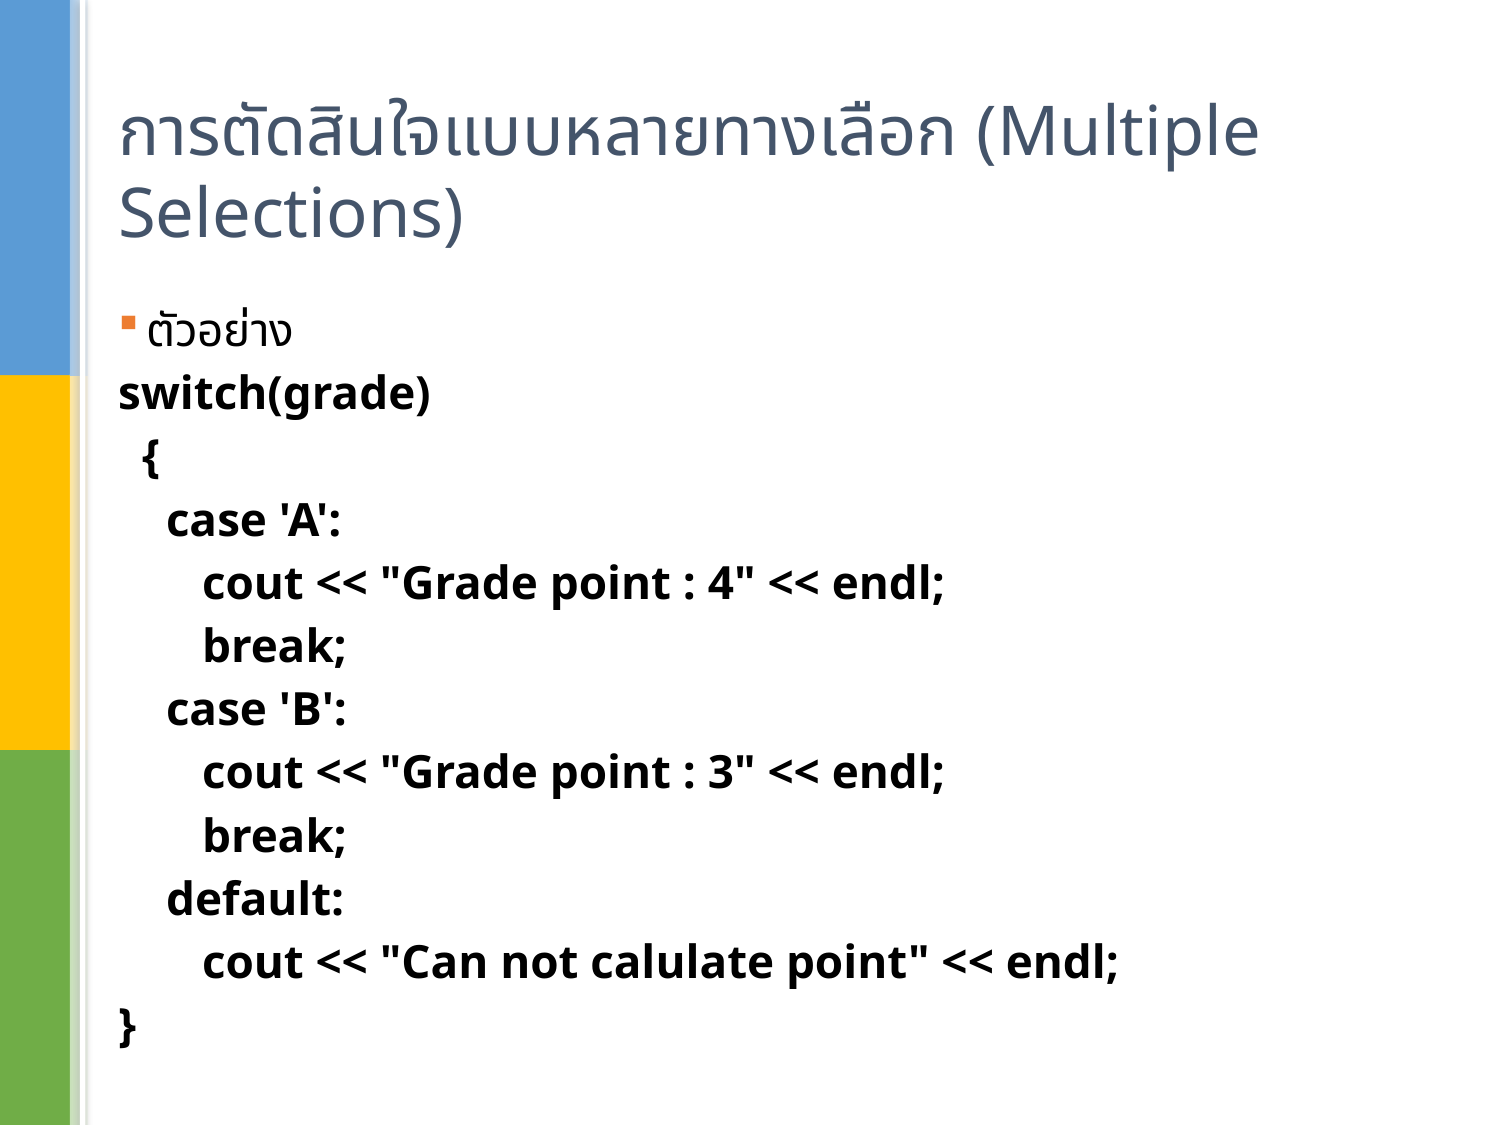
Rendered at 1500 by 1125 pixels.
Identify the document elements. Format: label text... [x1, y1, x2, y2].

title การตัดสินใจแบบหลายทางเลือก (Multiple Selections) [103, 59, 1397, 278]
list ตัวอย่าง switch(grade) { case 'A': cout << "Grade point : 4" << endl; break; case 'B': cout << "Grade point : 3" << endl; break; default: cout << "Can not calulate point" << endl; } [103, 299, 1397, 1014]
